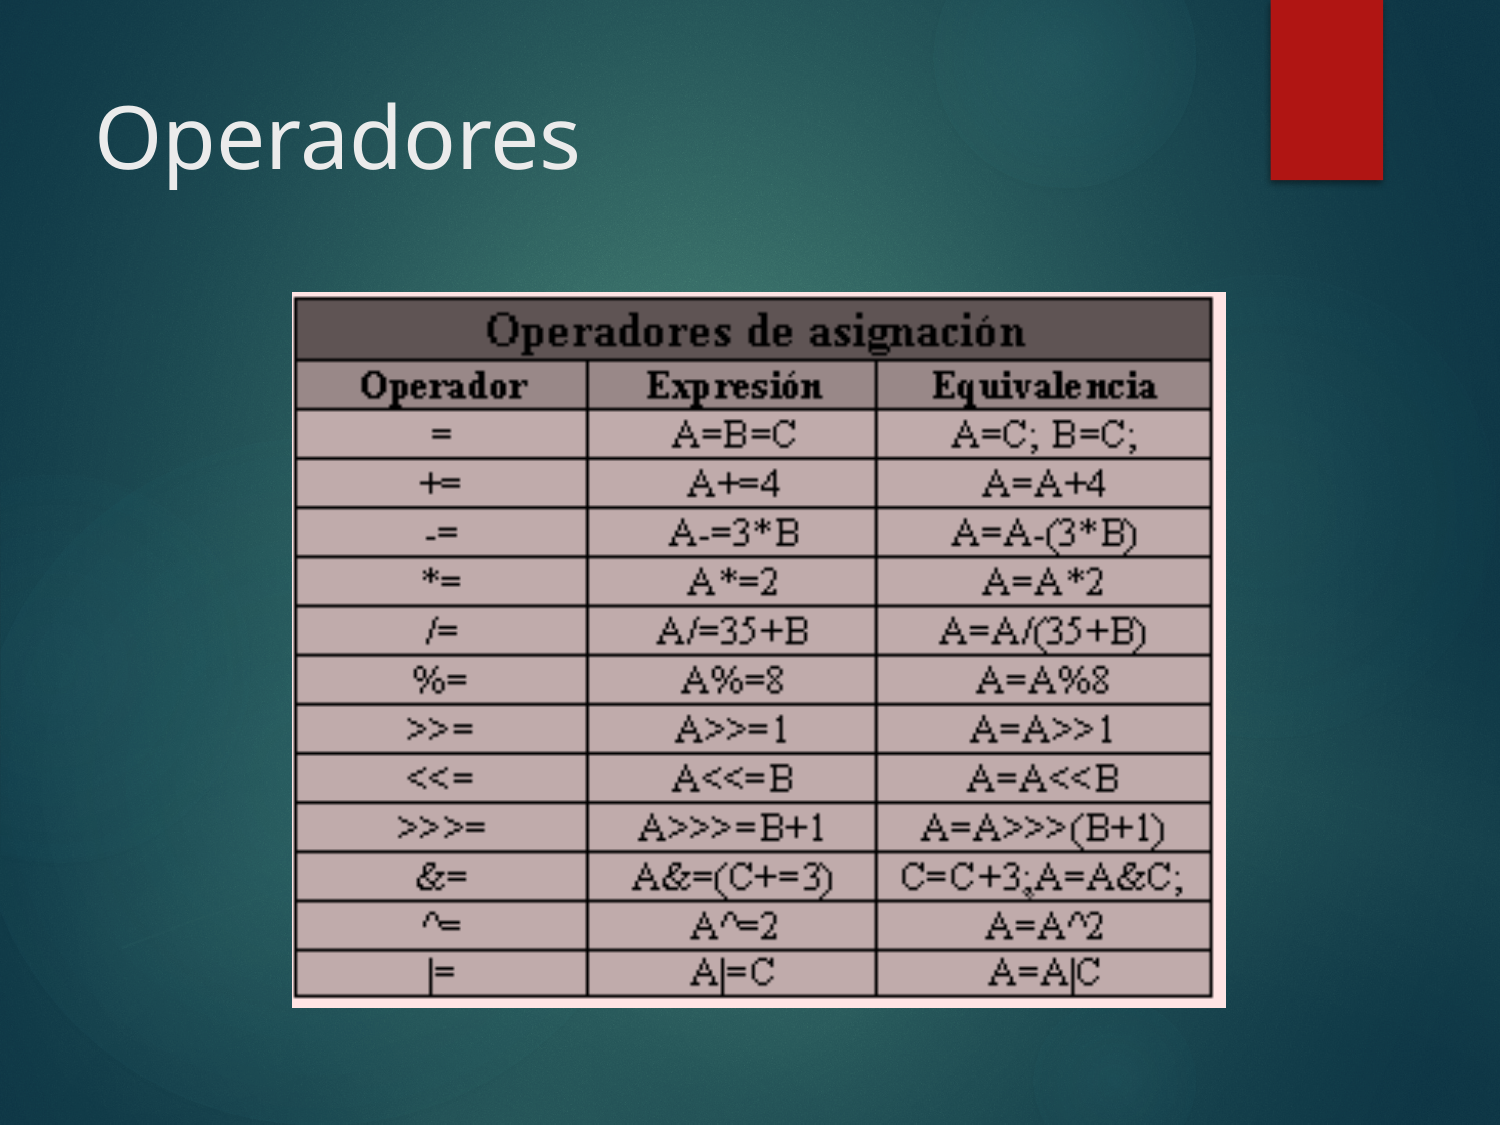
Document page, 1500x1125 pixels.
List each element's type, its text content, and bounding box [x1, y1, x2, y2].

picture [292, 292, 1226, 1009]
title Operadores [79, 74, 1237, 304]
